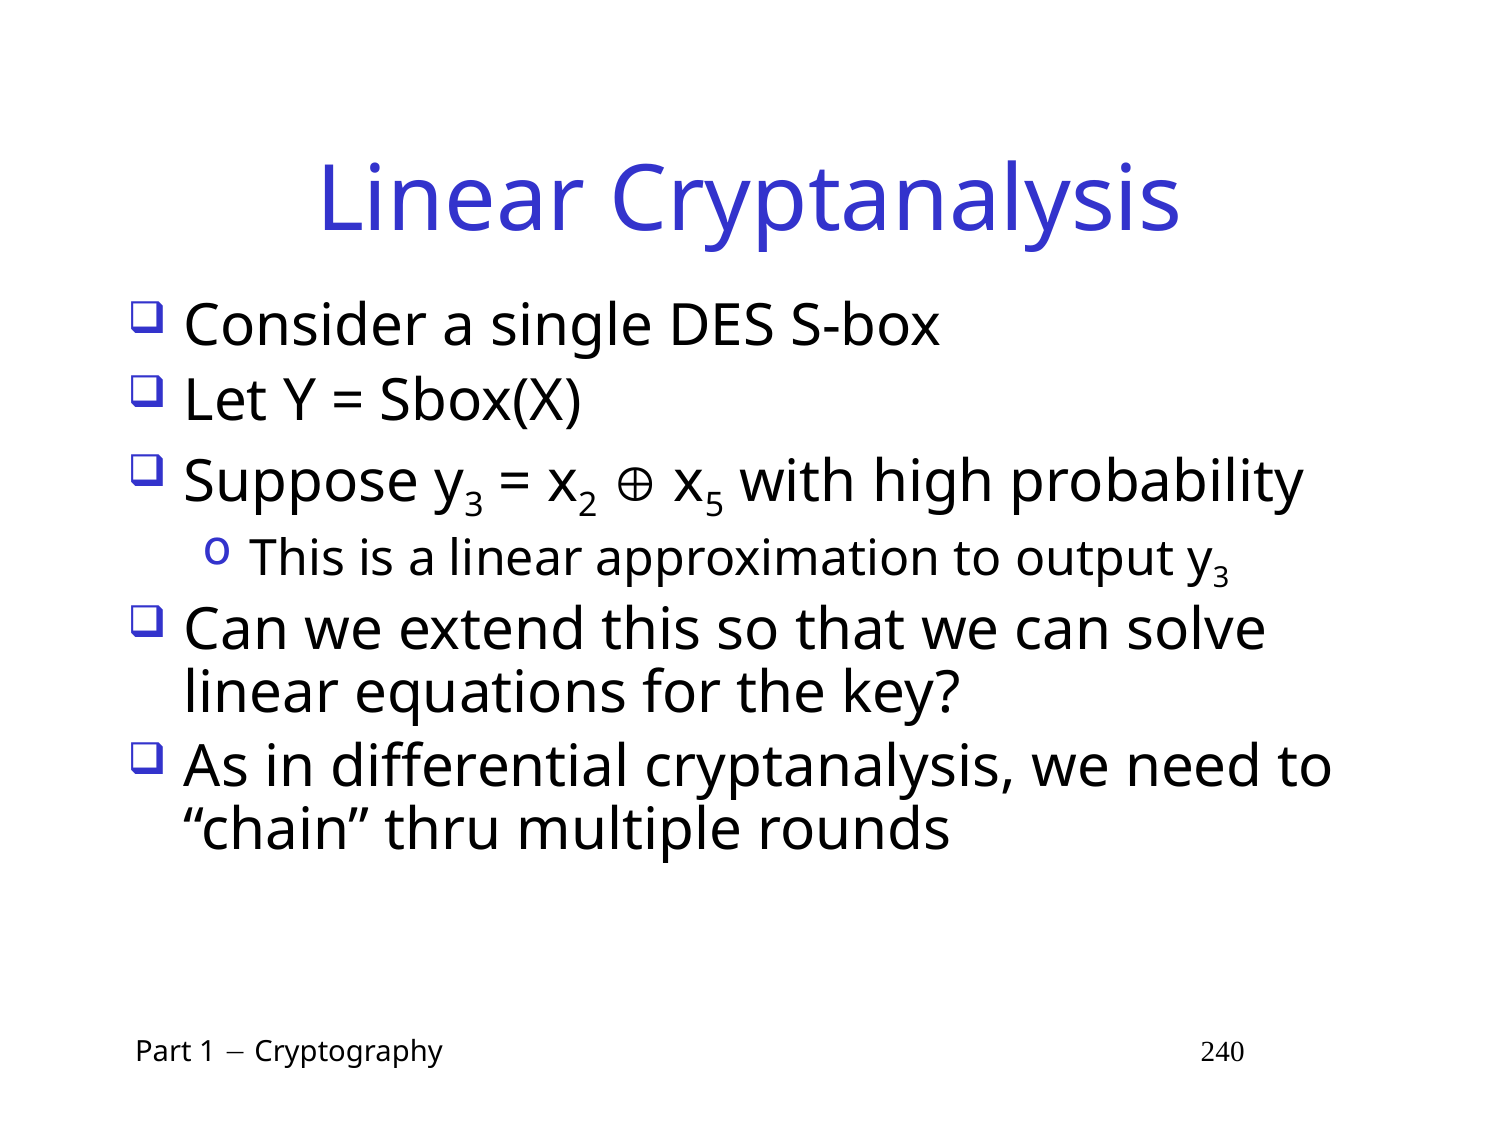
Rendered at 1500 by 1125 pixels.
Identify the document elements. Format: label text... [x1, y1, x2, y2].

title Linear Cryptanalysis [112, 99, 1388, 287]
footer Part 1  Cryptography 240 [112, 1024, 1401, 1101]
list Consider a single DES S-box Let Y = Sbox(X) Suppose y3 = x2  x5 with high probability This is a linear approximation to output y3 Can we extend this so that we can solve linear equations for the key? As in differential cryptanalysis, we need to “chain” thru multiple rounds [112, 287, 1388, 963]
